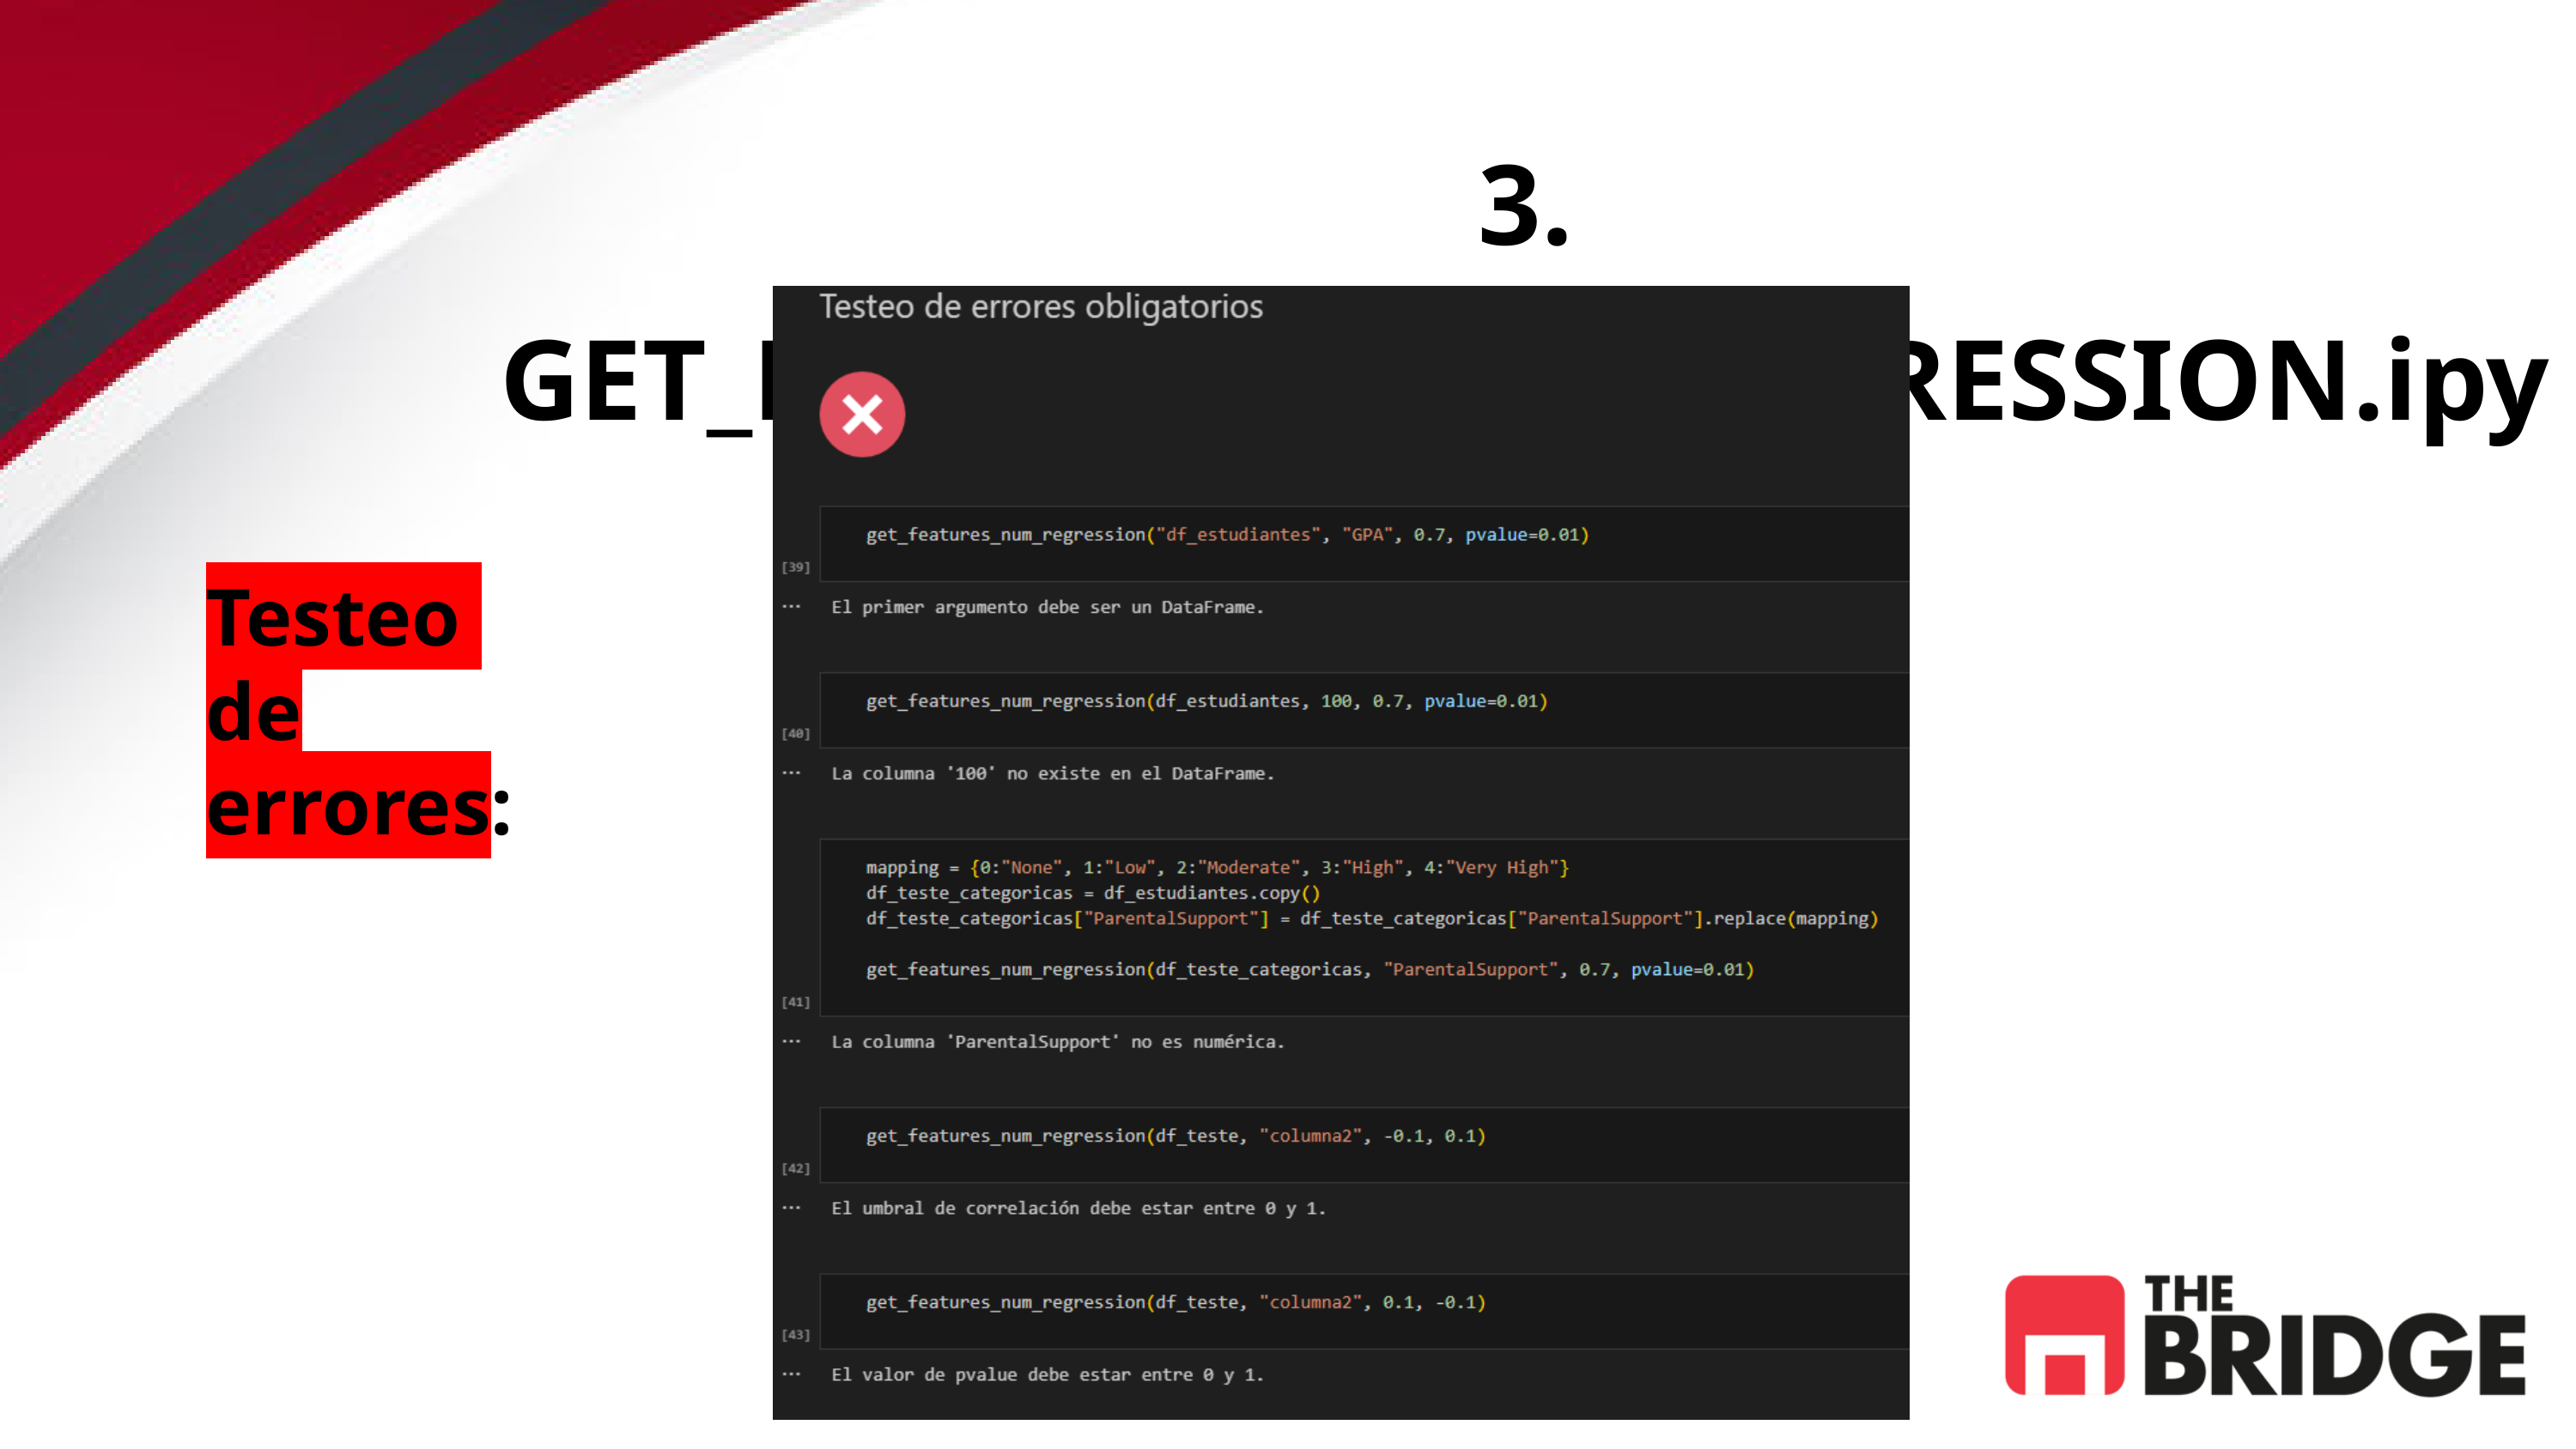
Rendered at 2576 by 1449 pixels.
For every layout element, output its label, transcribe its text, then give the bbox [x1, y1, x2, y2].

text_box [1988, 1271, 2532, 1399]
text_box Testeo de errores: [192, 561, 634, 858]
picture [772, 286, 1910, 1420]
text_box [0, 0, 2576, 1449]
text_box 3. GET_FEATURES_NUM_REGRESSION.ipynb: [486, 92, 2566, 618]
